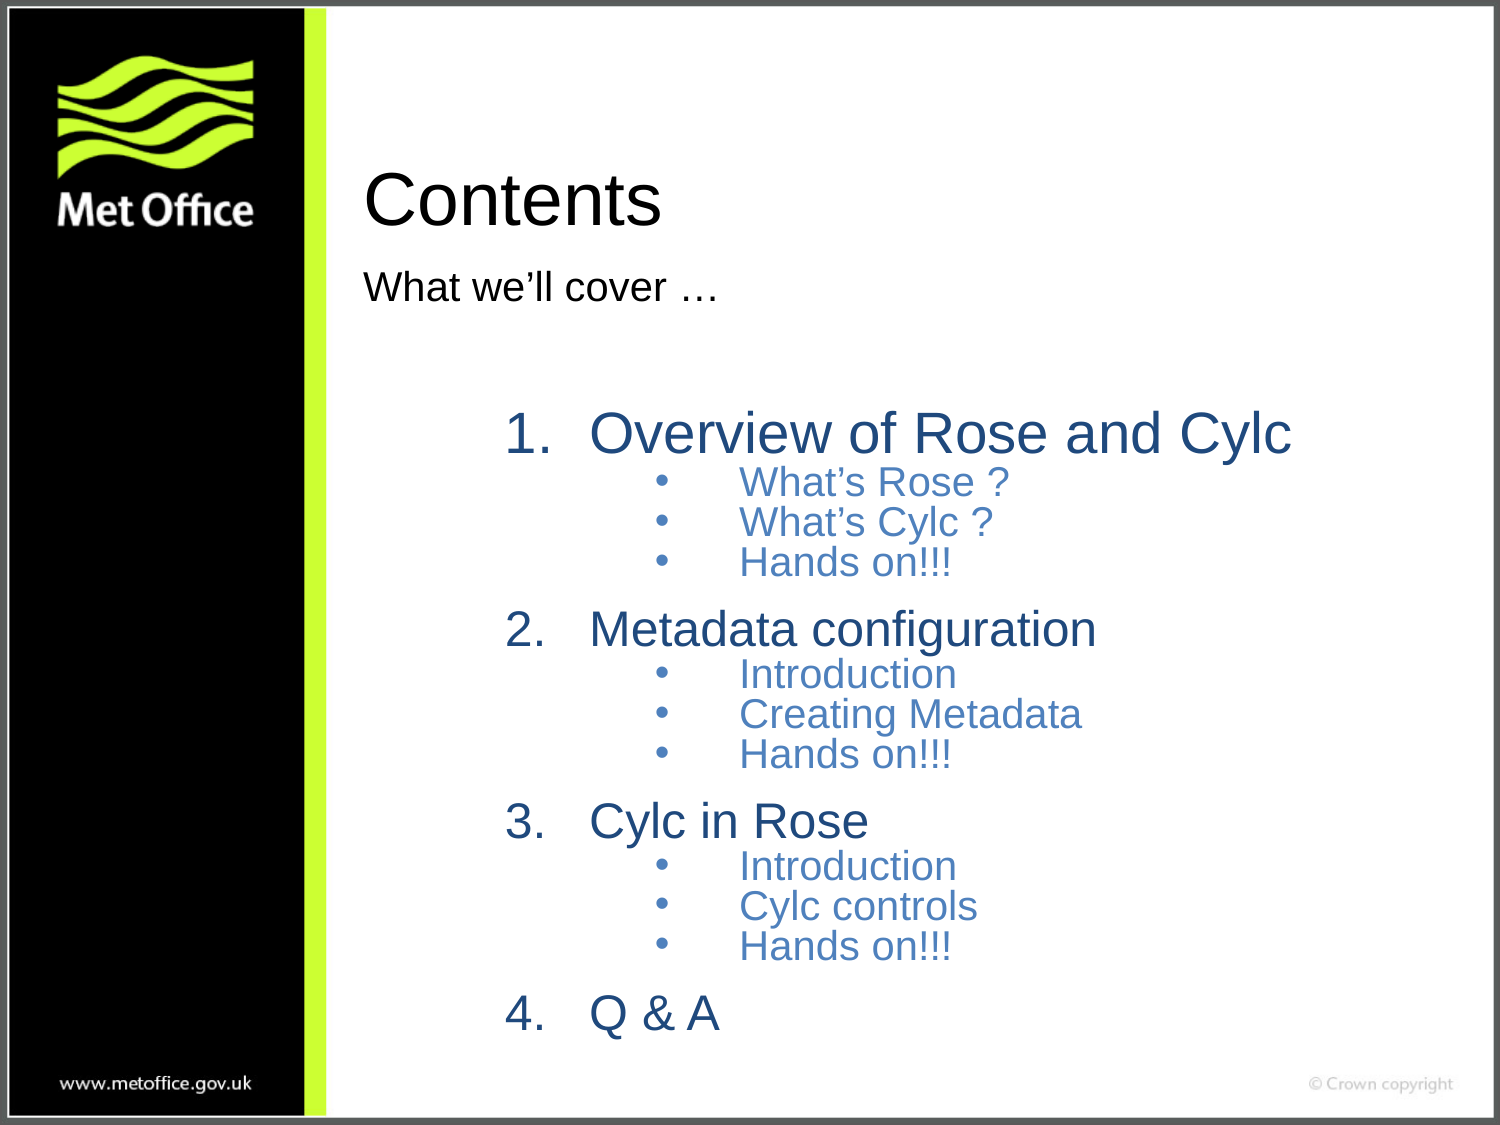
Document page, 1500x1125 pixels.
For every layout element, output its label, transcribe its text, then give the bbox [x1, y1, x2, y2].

text_box Overview of Rose and Cylc What’s Rose ? What’s Cylc ? Hands on!!! Metadata configuration Introduction Creating Metadata Hands on!!! Cylc in Rose Introduction Cylc controls Hands on!!! Q & A [490, 373, 1459, 1091]
picture [2, 2, 1498, 1123]
title Contents [348, 94, 1495, 249]
subtitle What we’ll cover … [348, 252, 1495, 336]
